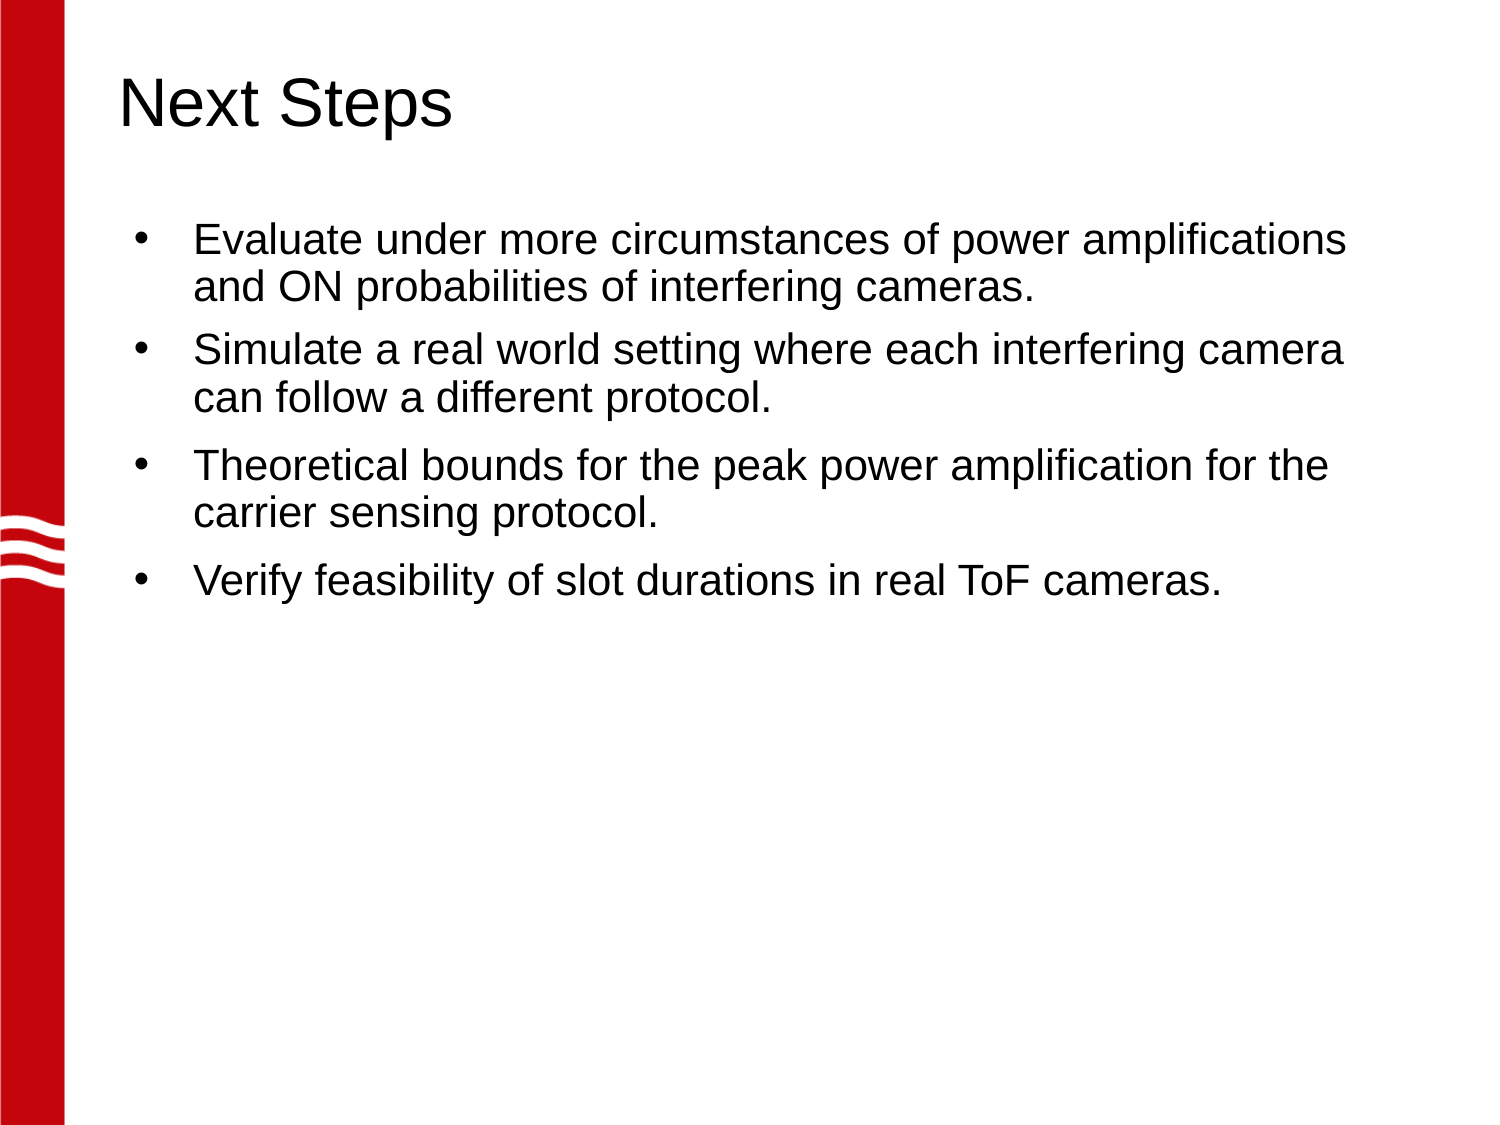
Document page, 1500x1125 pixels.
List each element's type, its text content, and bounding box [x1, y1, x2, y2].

list Evaluate under more circumstances of power amplifications and ON probabilities of interfering cameras. Simulate a real world setting where each interfering camera can follow a different protocol. Theoretical bounds for the peak power amplification for the carrier sensing protocol. Verify feasibility of slot durations in real ToF cameras. [103, 201, 1397, 1031]
title Next Steps [103, 51, 1397, 157]
picture [0, 0, 1500, 1125]
